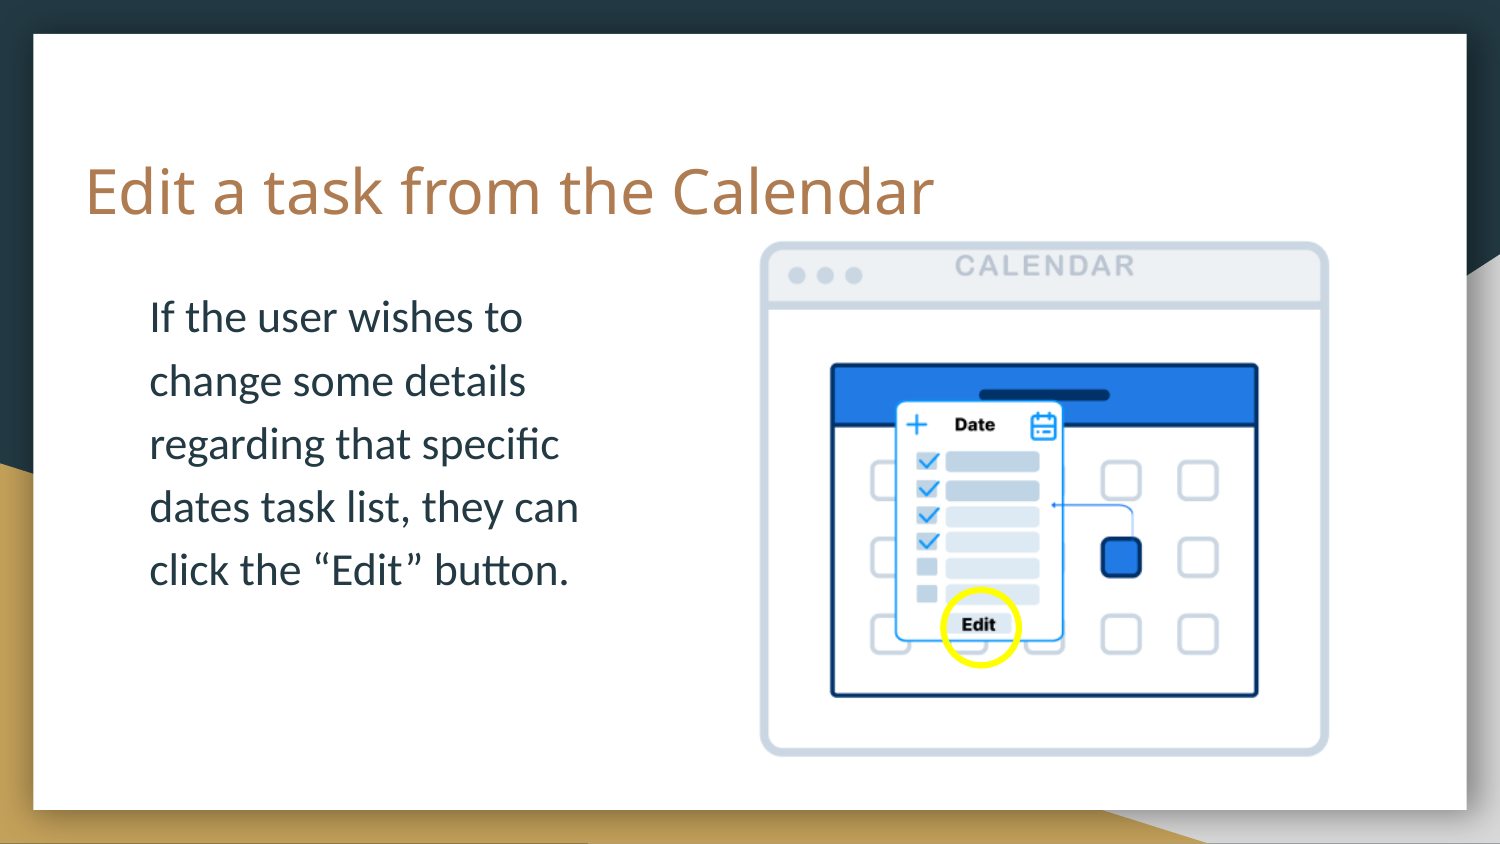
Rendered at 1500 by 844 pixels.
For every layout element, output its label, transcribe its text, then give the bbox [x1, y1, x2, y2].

picture [733, 222, 1349, 782]
list If the user wishes to change some details regarding that specific dates task list, they can click the “Edit” button. [134, 263, 673, 666]
title Edit a task from the Calendar [69, 137, 1301, 294]
